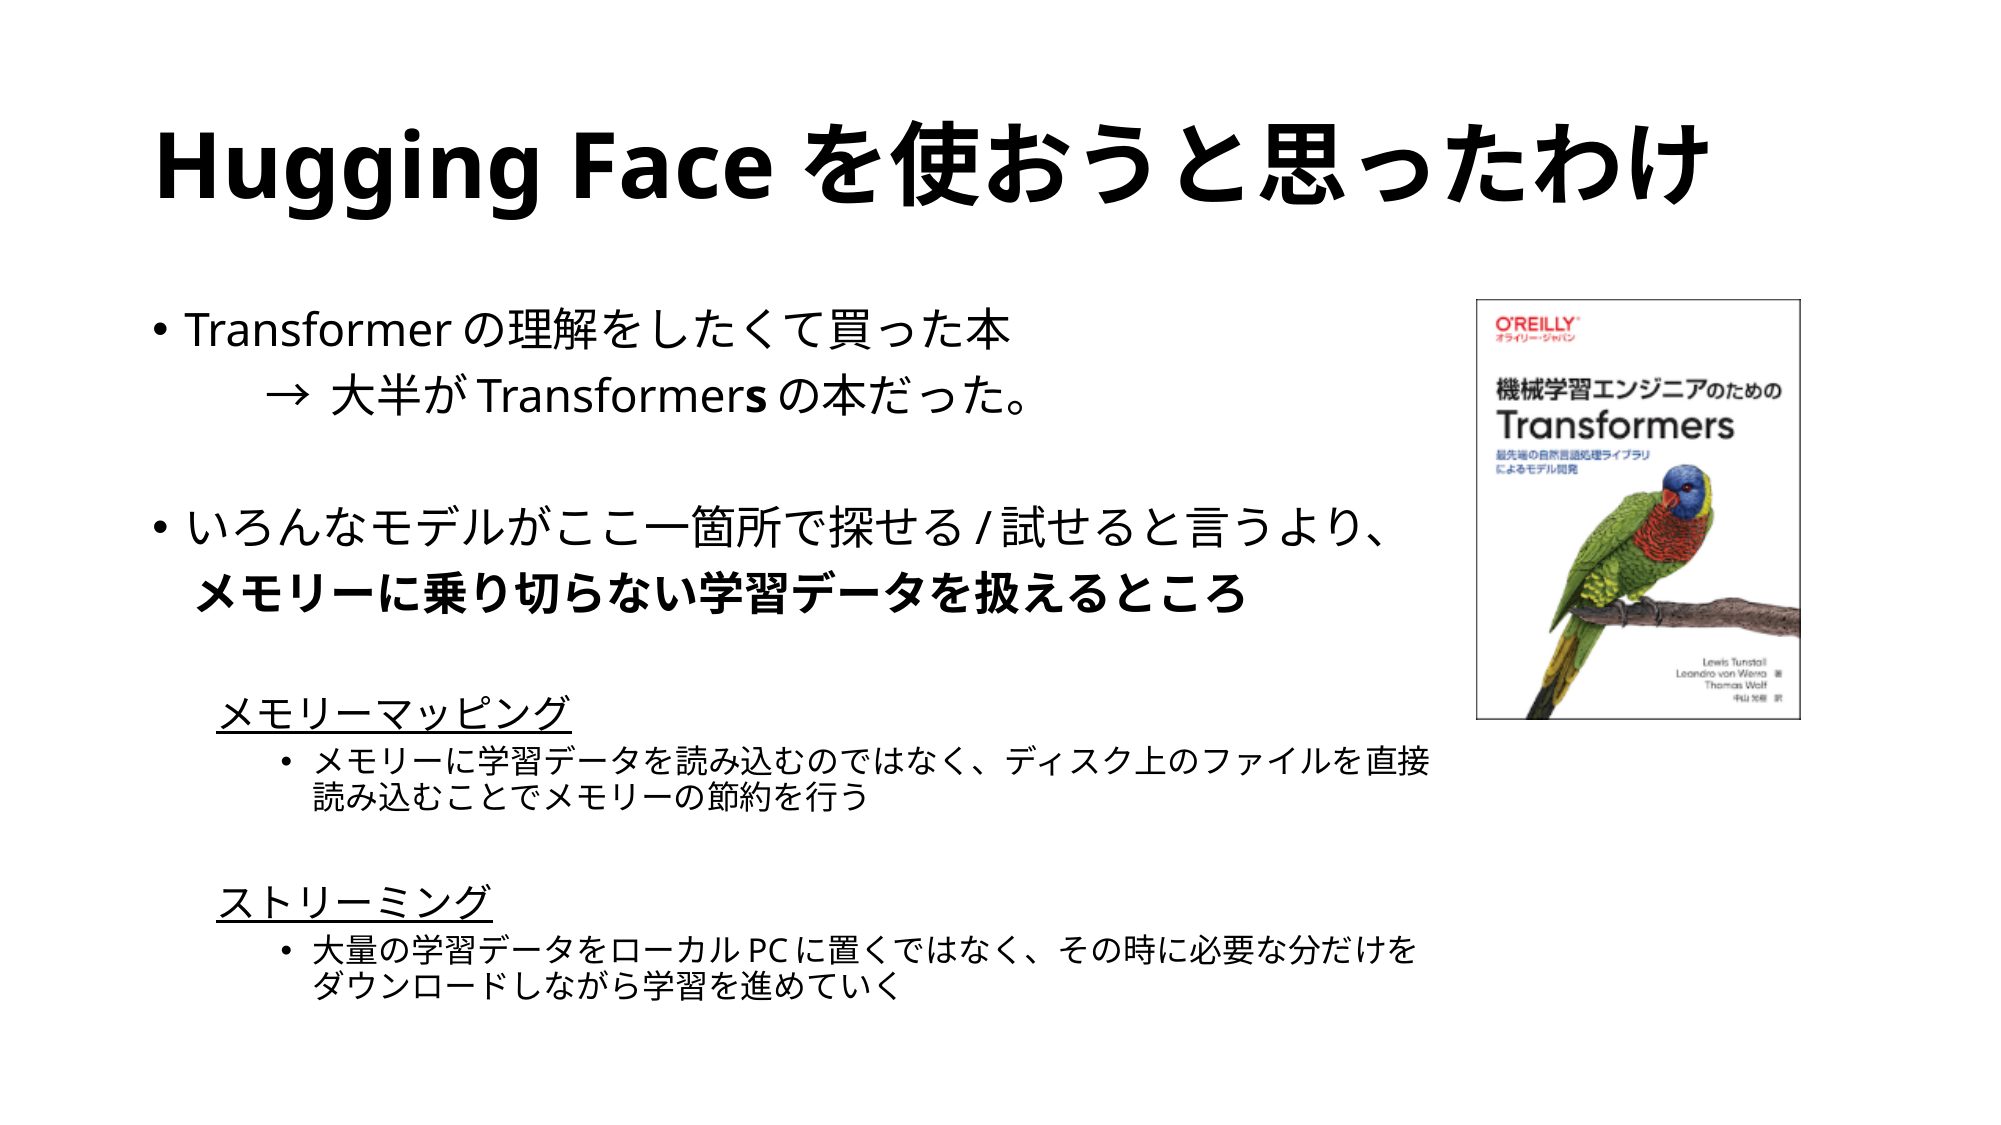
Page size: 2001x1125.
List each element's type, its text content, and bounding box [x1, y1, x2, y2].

list Transformerの理解をしたくて買った本 → 大半がTransformersの本だった。 いろんなモデルがここ一箇所で探せる/試せると言うより、 メモリーに乗り切らない学習データを扱えるところ メモリーマッピング メモリーに学習データを読み込むのではなく、ディスク上のファイルを直接読み込むことでメモリーの節約を行う ストリーミング 大量の学習データをローカルPCに置くではなく、その時に必要な分だけをダウンロードしながら学習を進めていく [137, 299, 1459, 1014]
picture [1476, 298, 1801, 721]
title Hugging Faceを使おうと思ったわけ [137, 59, 1863, 278]
